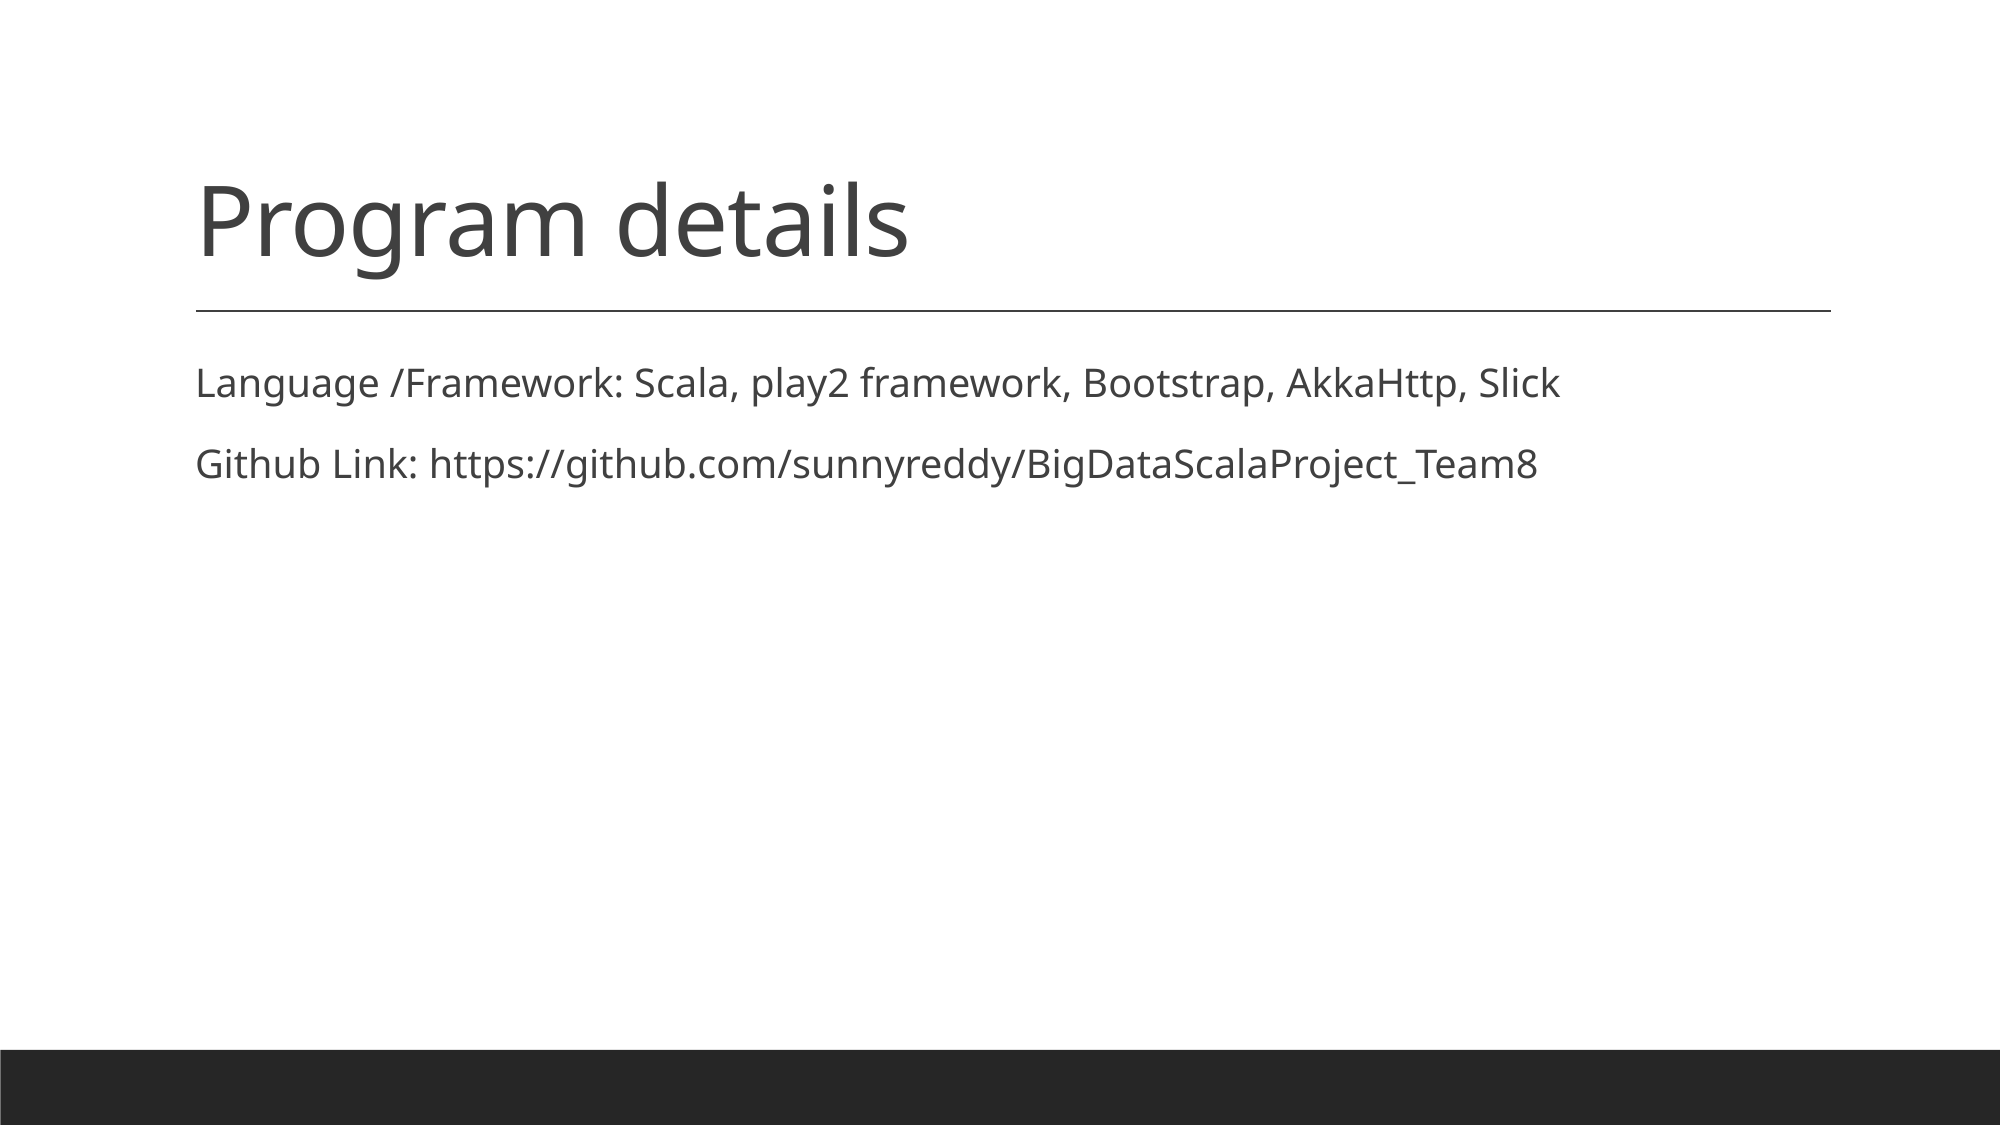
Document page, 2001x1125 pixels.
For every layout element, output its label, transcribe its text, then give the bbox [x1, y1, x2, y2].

list Language /Framework: Scala, play2 framework, Bootstrap, AkkaHttp, Slick Github Link: https://github.com/sunnyreddy/BigDataScalaProject_Team8 [180, 345, 1830, 963]
title Program details [180, 47, 1830, 285]
